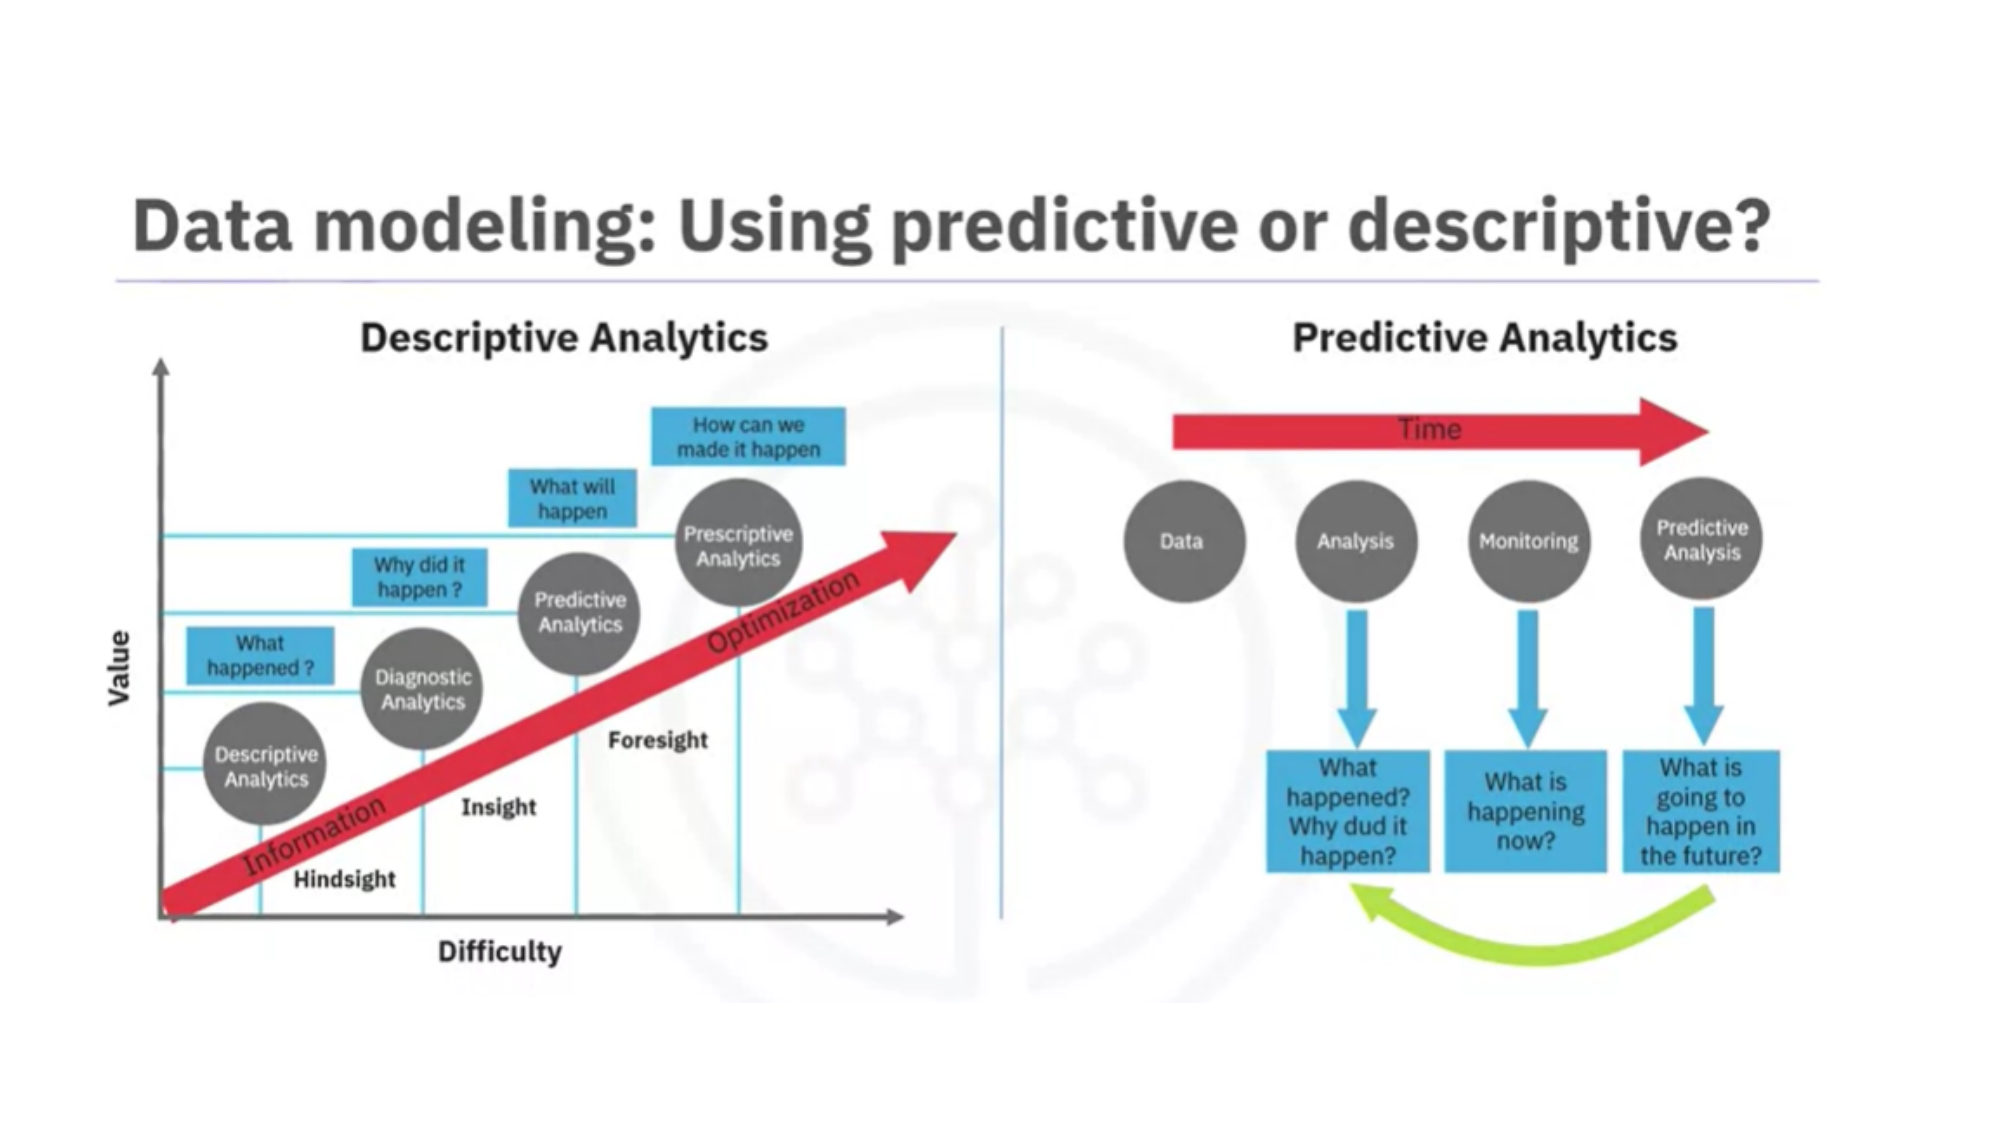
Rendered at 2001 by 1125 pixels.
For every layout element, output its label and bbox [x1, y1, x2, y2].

picture [104, 121, 1895, 1004]
